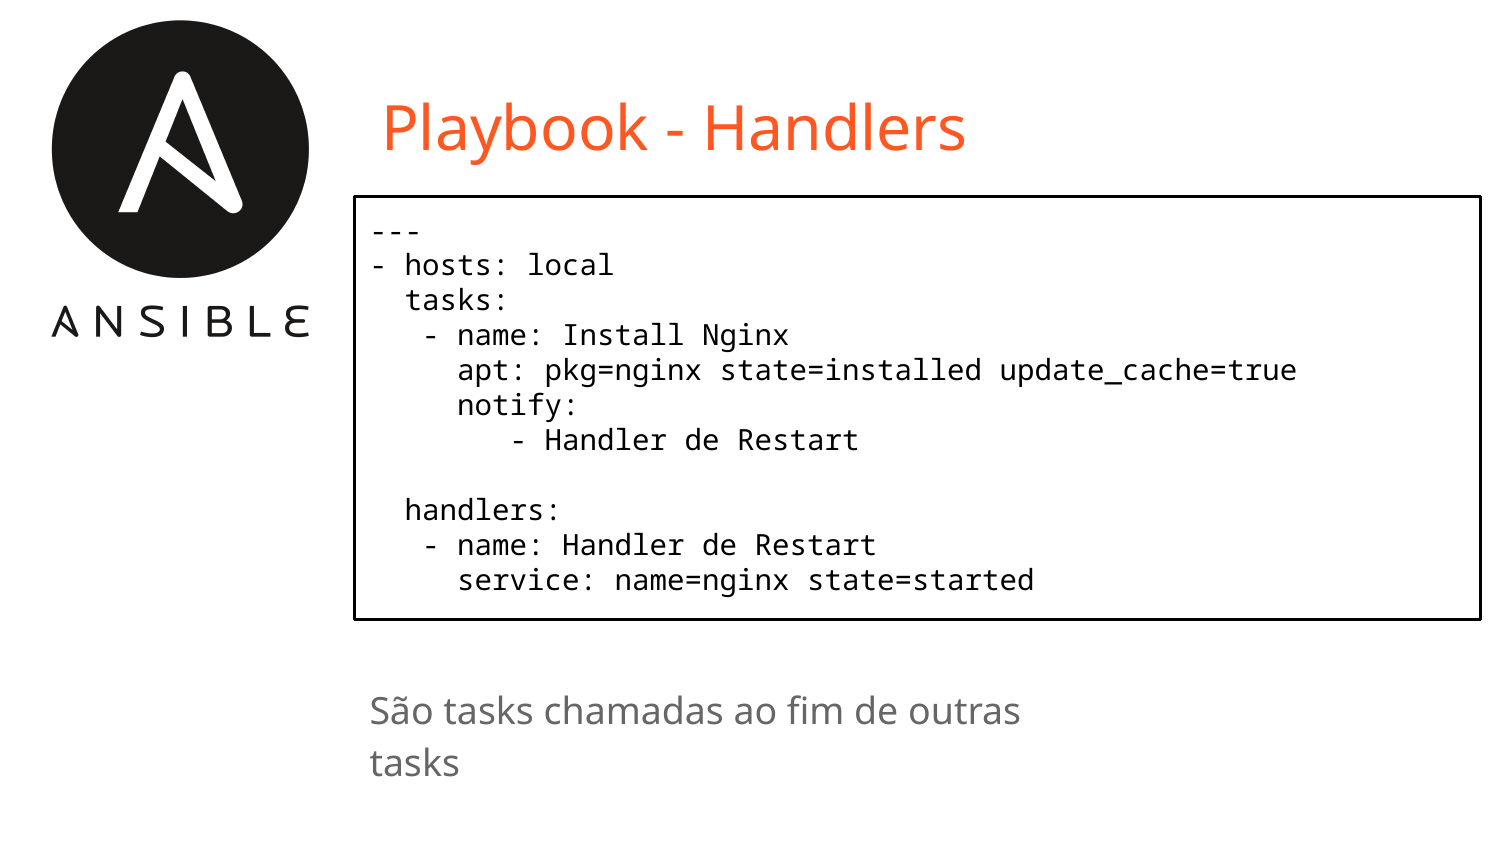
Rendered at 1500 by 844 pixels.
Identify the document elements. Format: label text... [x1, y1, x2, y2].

picture [50, 19, 310, 338]
list São tasks chamadas ao fim de outras tasks [354, 665, 1110, 760]
title Playbook - Handlers [366, 72, 1449, 167]
text_box --- - hosts: local tasks: - name: Install Nginx apt: pkg=nginx state=installed update_cache=true notify: - Handler de Restart handlers: - name: Handler de Restart service: name=nginx state=started [354, 196, 1481, 620]
